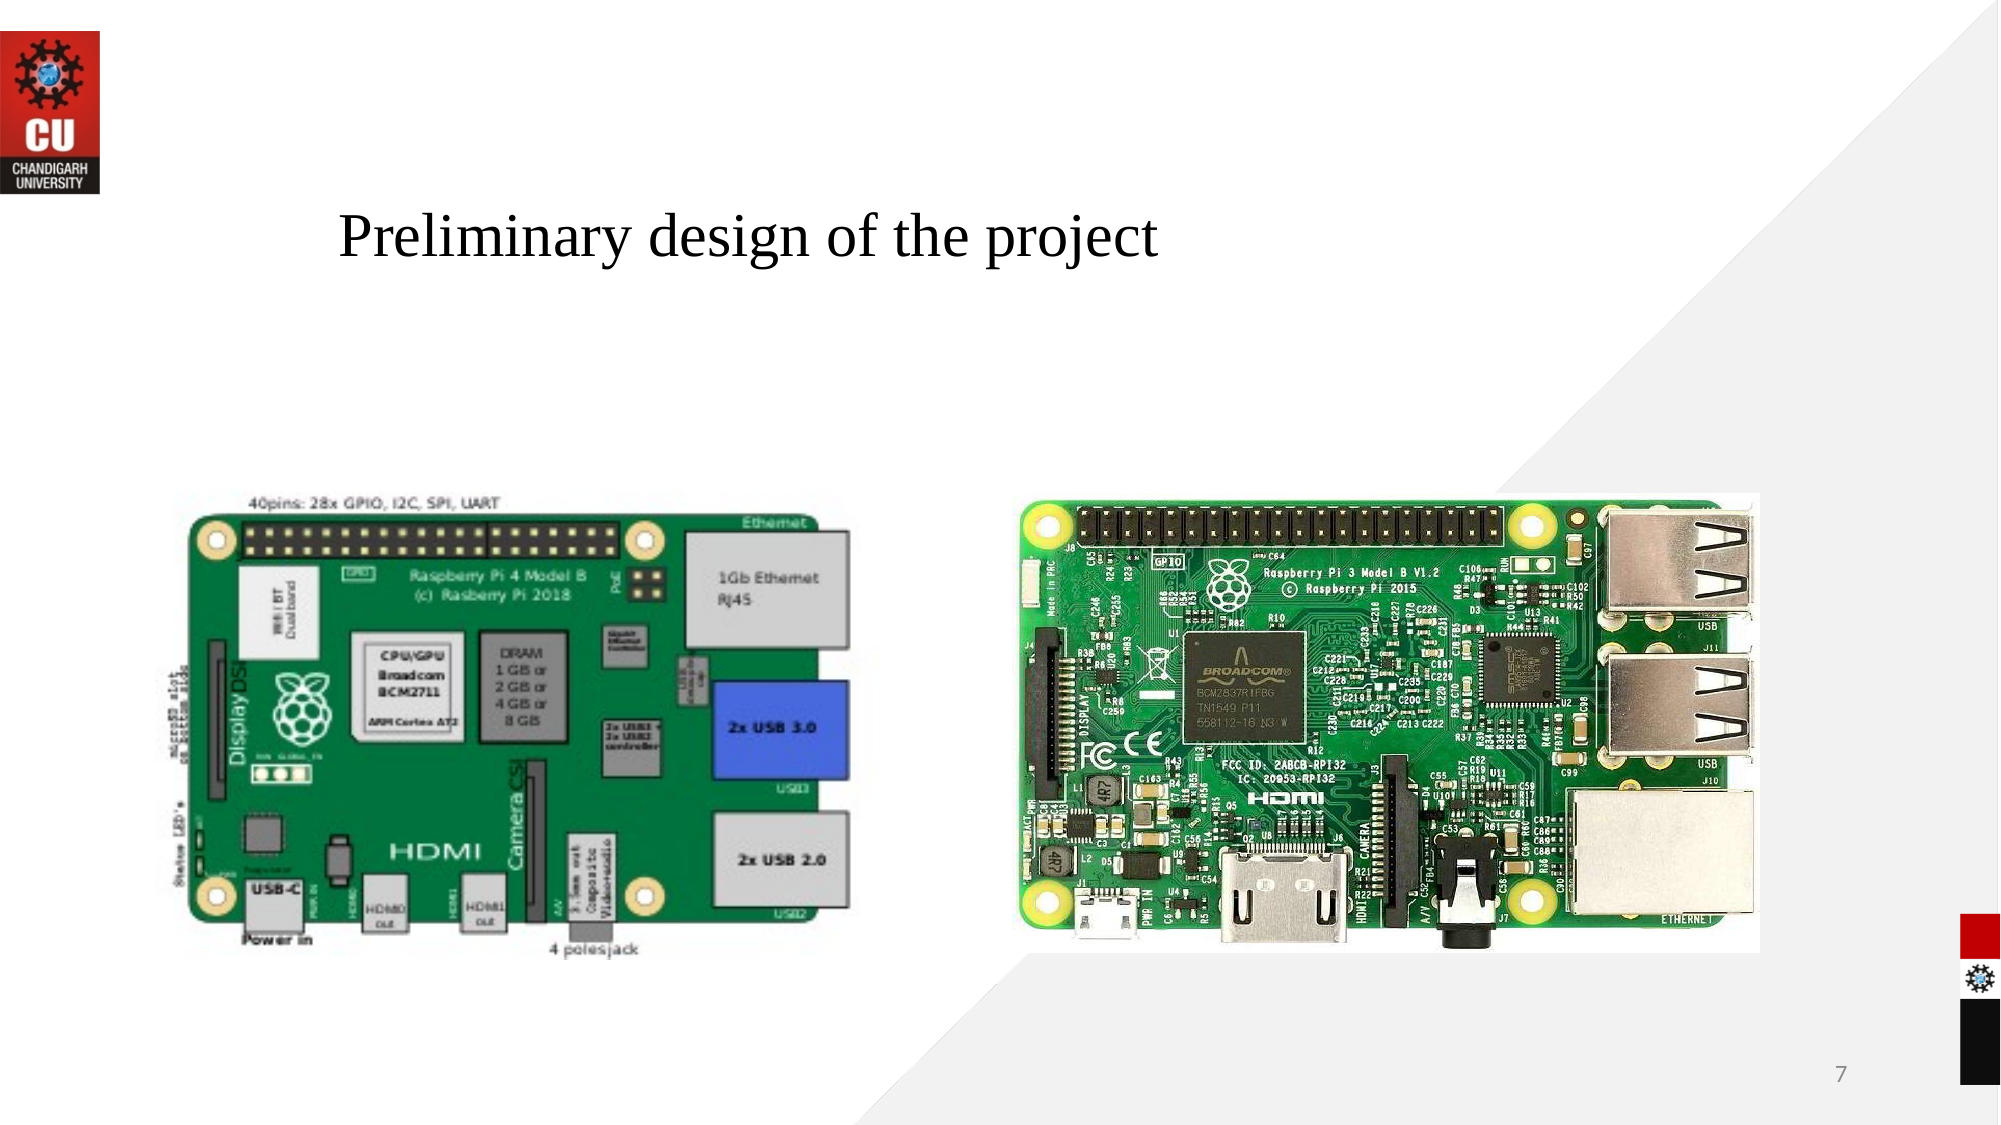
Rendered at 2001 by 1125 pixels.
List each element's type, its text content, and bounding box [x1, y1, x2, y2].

title Preliminary design of the project [137, 59, 1863, 278]
slide_number 7 [1412, 1042, 1863, 1103]
picture [0, 0, 2001, 1125]
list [137, 454, 895, 960]
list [1012, 493, 1760, 953]
